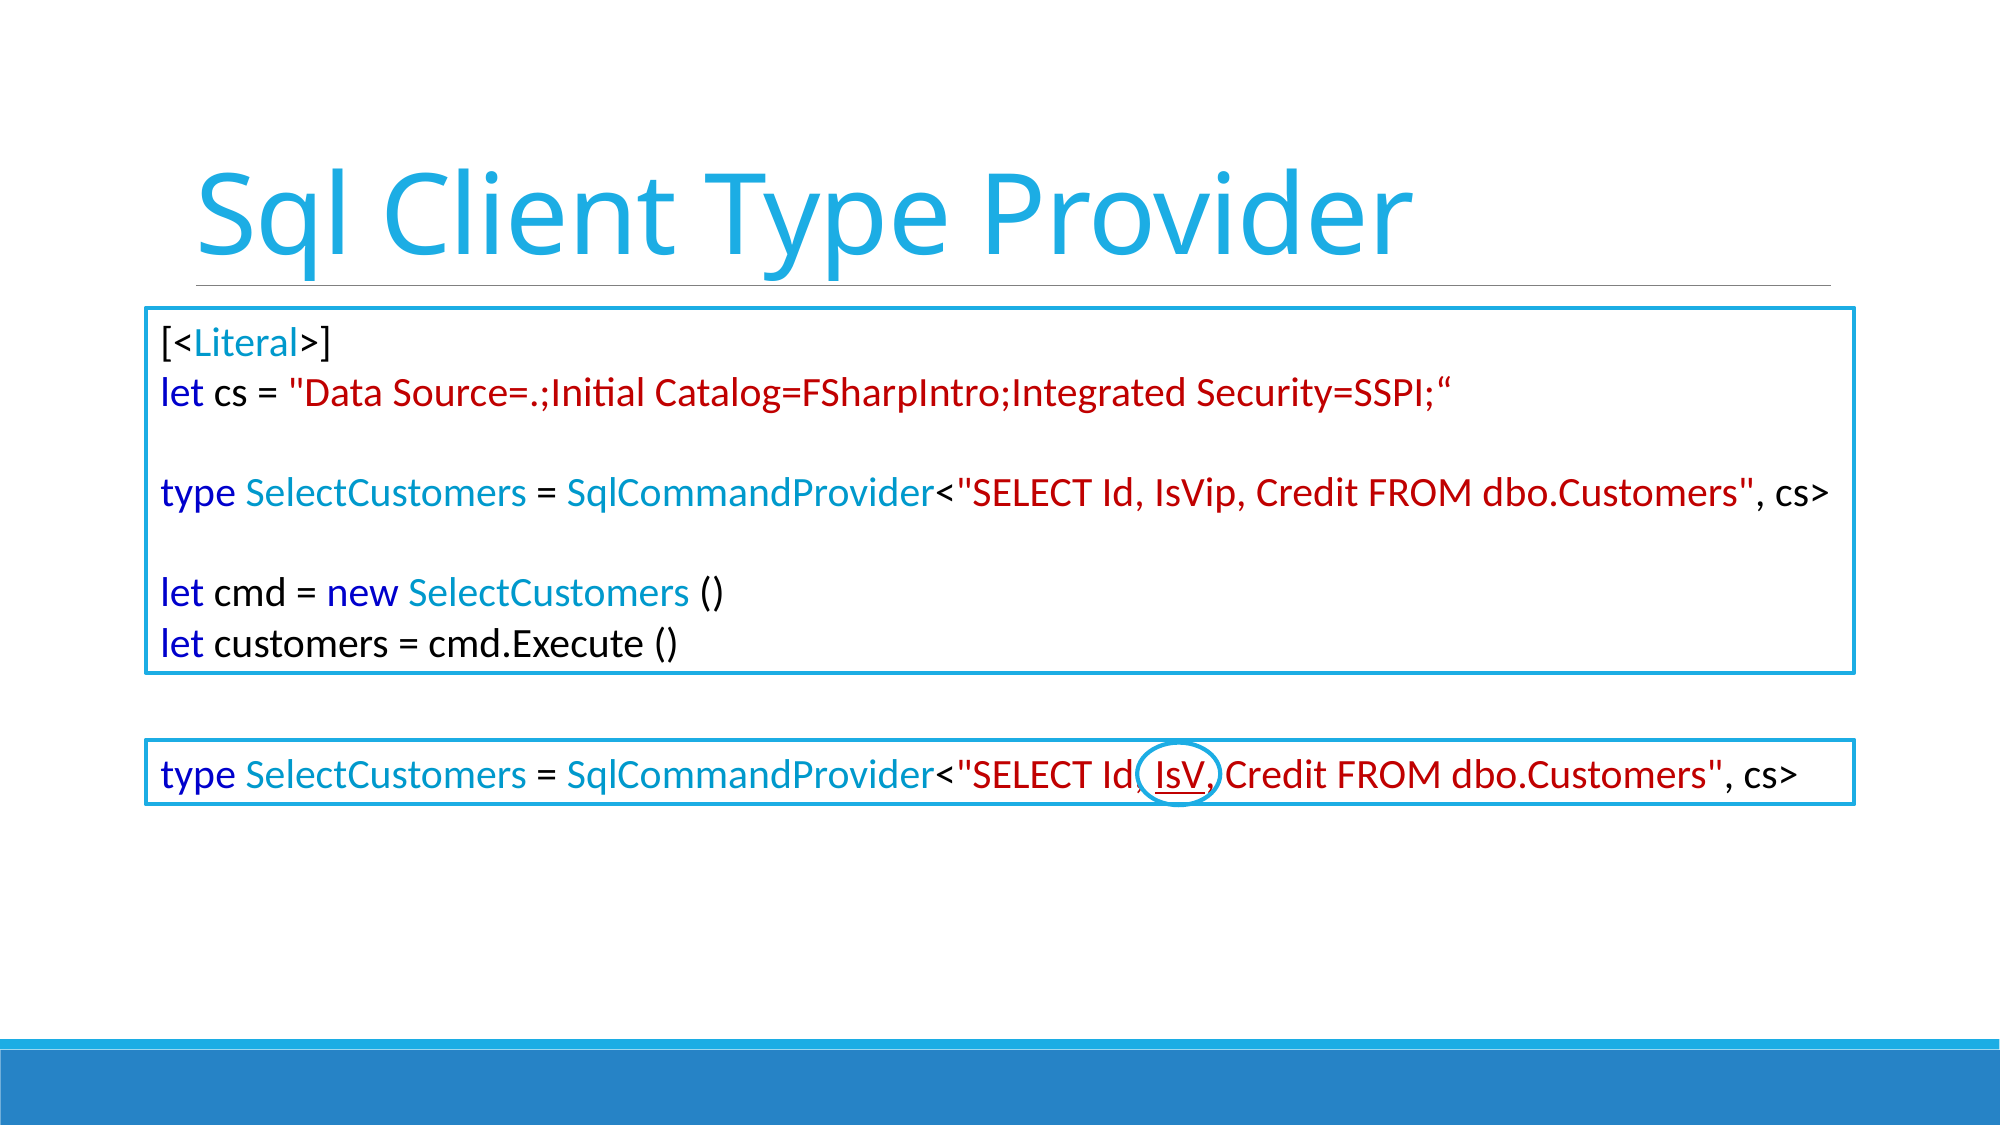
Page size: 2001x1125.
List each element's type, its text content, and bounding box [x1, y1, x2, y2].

text_box [<Literal>] let cs = "Data Source=.;Initial Catalog=FSharpIntro;Integrated Security=SSPI;“ type SelectCustomers = SqlCommandProvider<"SELECT Id, IsVip, Credit FROM dbo.Customers", cs> let cmd = new SelectCustomers () let customers = cmd.Execute () [144, 306, 1856, 674]
title Sql Client Type Provider [180, 47, 1830, 285]
text_box [1135, 741, 1222, 807]
text_box type SelectCustomers = SqlCommandProvider<"SELECT Id, IsV, Credit FROM dbo.Customers", cs> [144, 738, 1856, 806]
